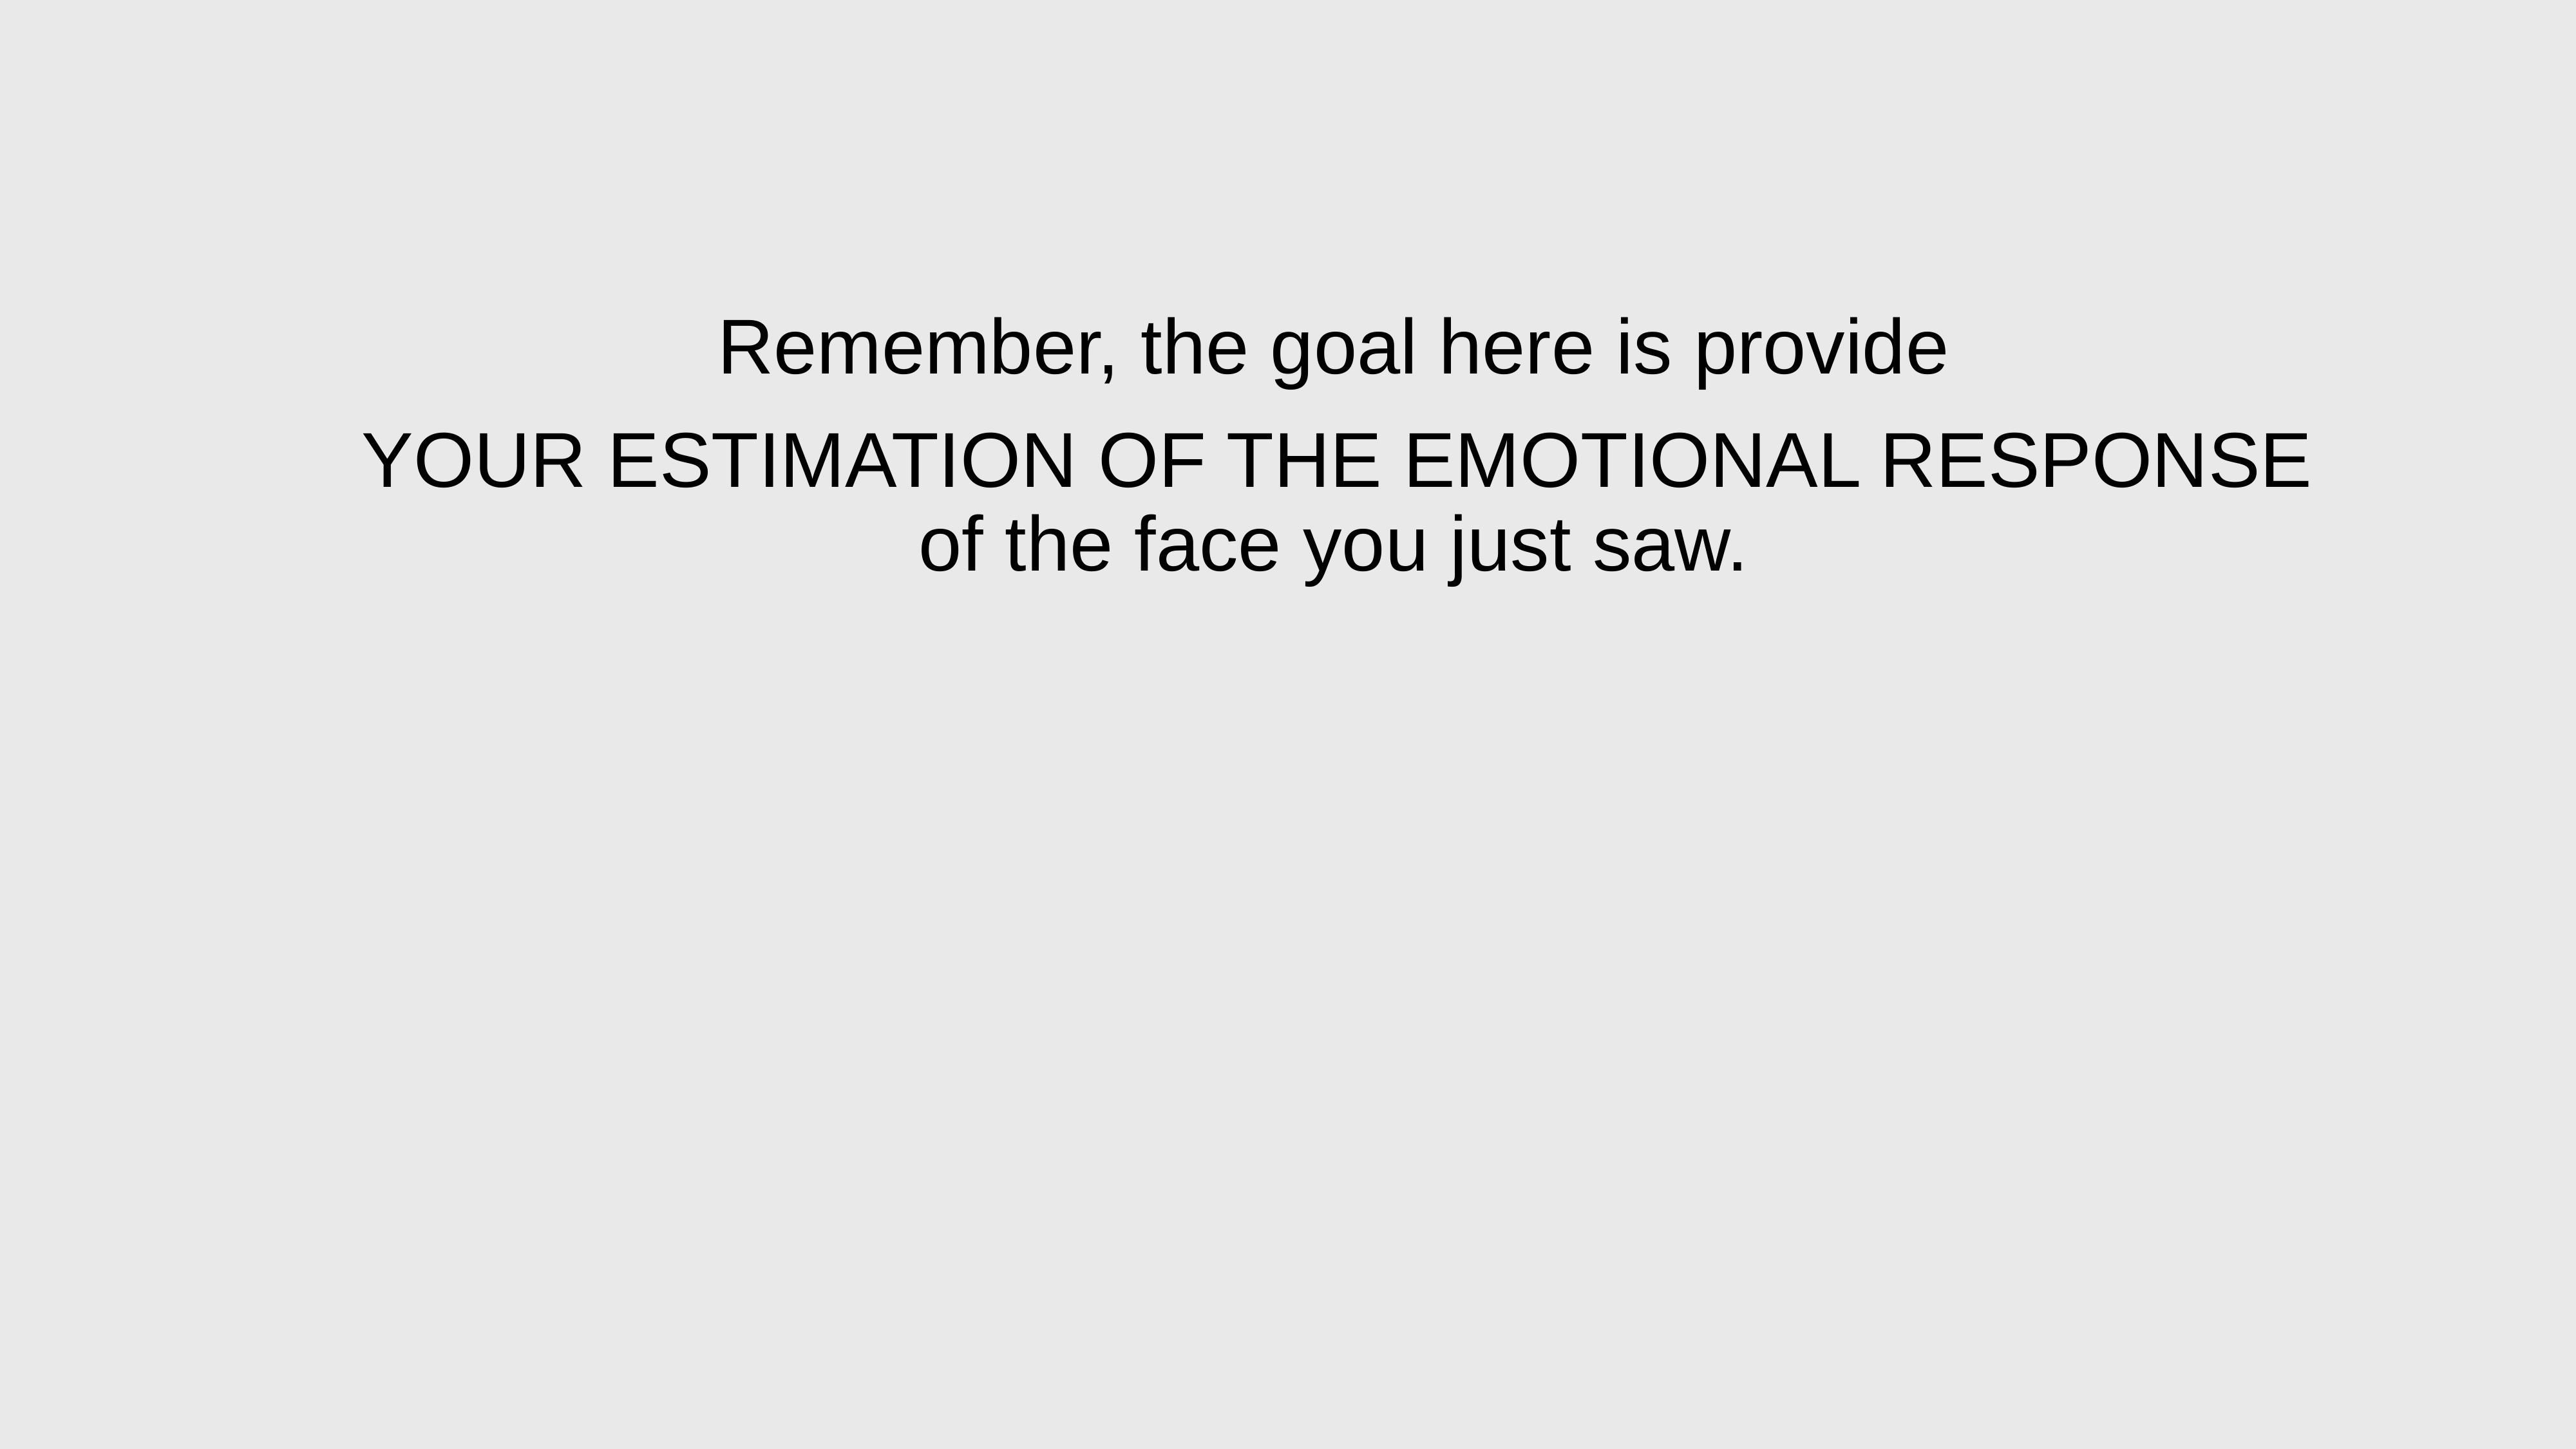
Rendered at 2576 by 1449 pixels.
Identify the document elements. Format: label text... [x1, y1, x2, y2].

text_box Remember, the goal here is provide YOUR ESTIMATION OF THE EMOTIONAL RESPONSE of the face you just saw. [61, 409, 2576, 598]
